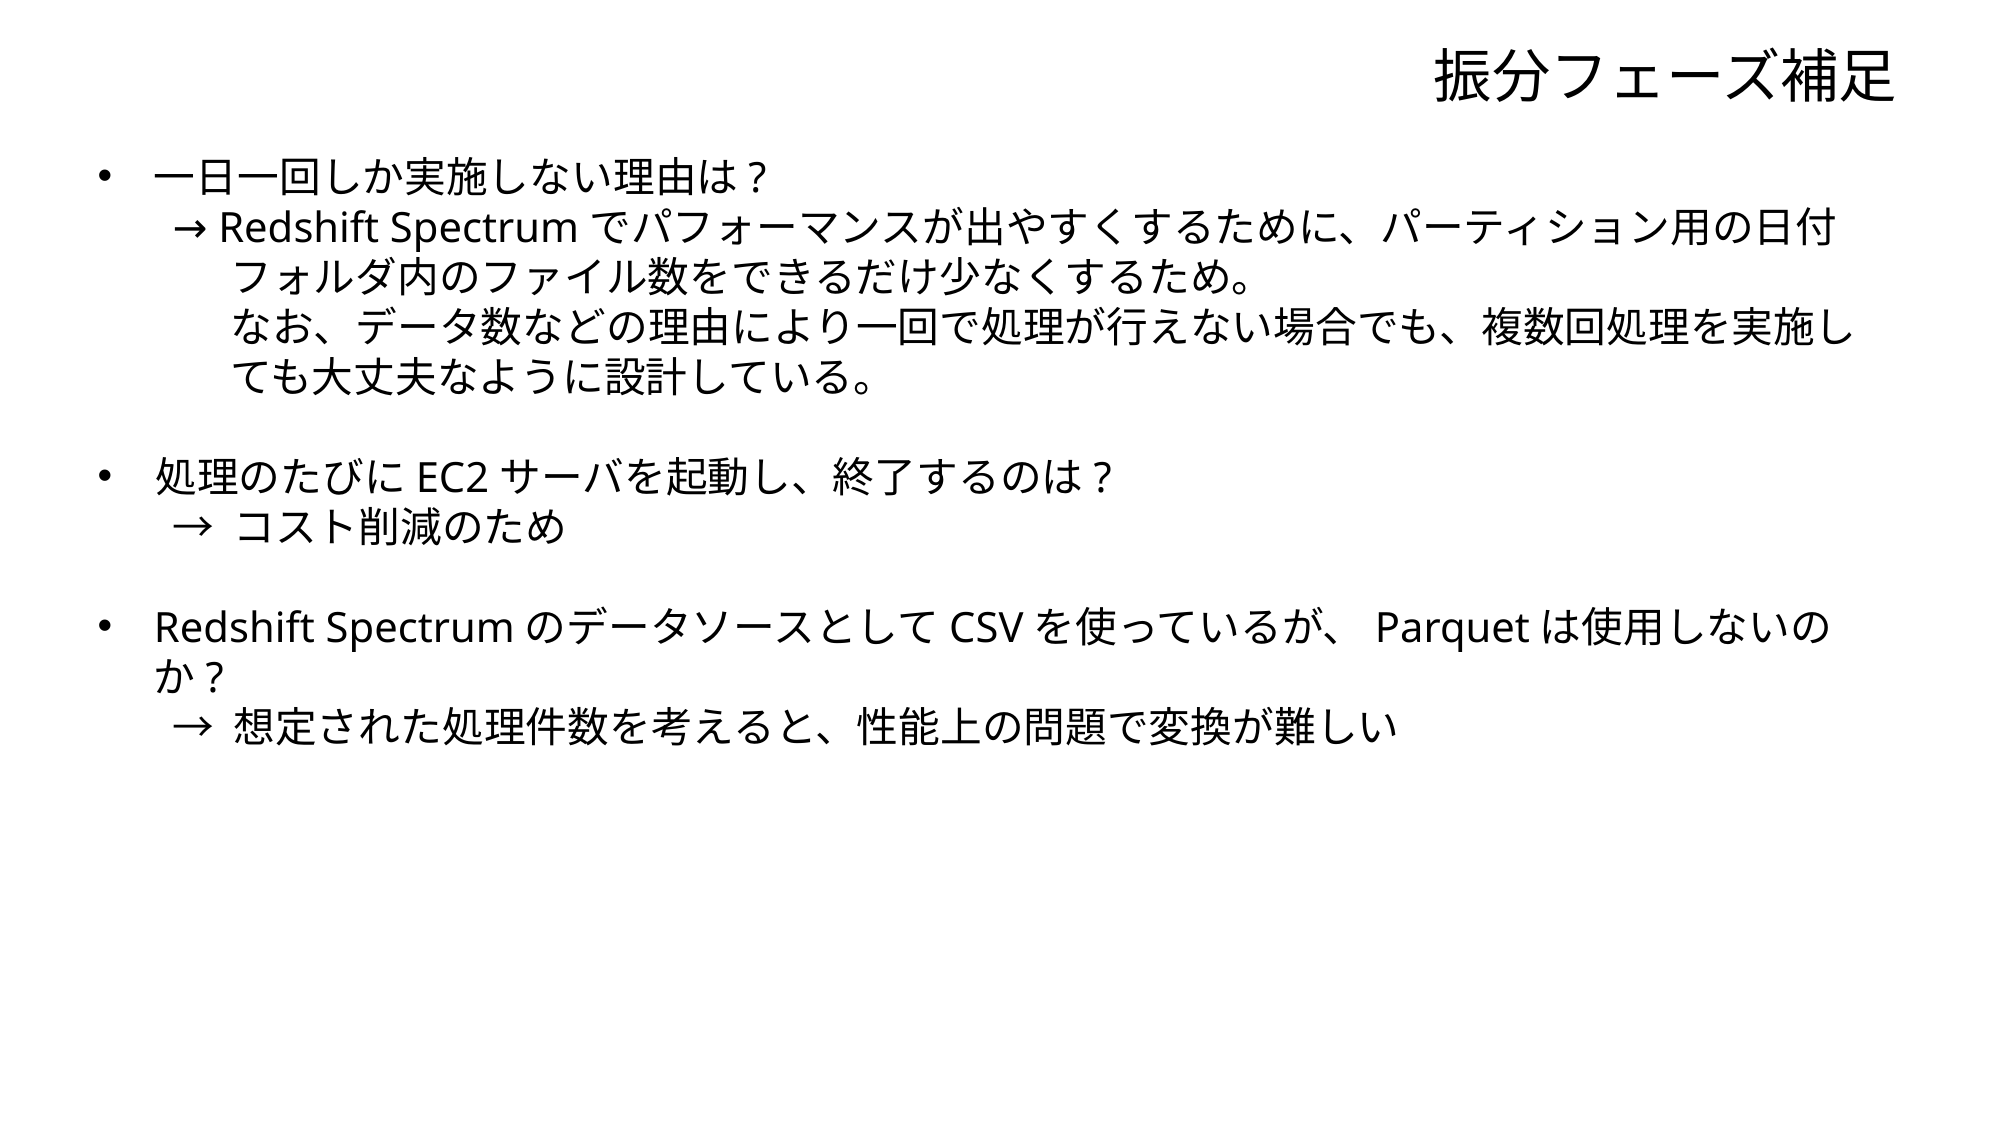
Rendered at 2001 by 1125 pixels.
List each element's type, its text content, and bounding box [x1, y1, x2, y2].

text_box 振分フェーズ補足 [1419, 31, 1985, 117]
text_box 一日一回しか実施しない理由は? → Redshift Spectrumでパフォーマンスが出やすくするために、パーティション用の日付フォルダ内のファイル数をできるだけ少なくするため。 なお、データ数などの理由により一回で処理が行えない場合でも、複数回処理を実施しても大丈夫なように設計している。 処理のたびにEC2サーバを起動し、終了するのは? → コスト削減のため Redshift SpectrumのデータソースとしてCSVを使っているが、Parquetは使用しないのか? → 想定された処理件数を考えると、性能上の問題で変換が難しい [82, 142, 1892, 758]
